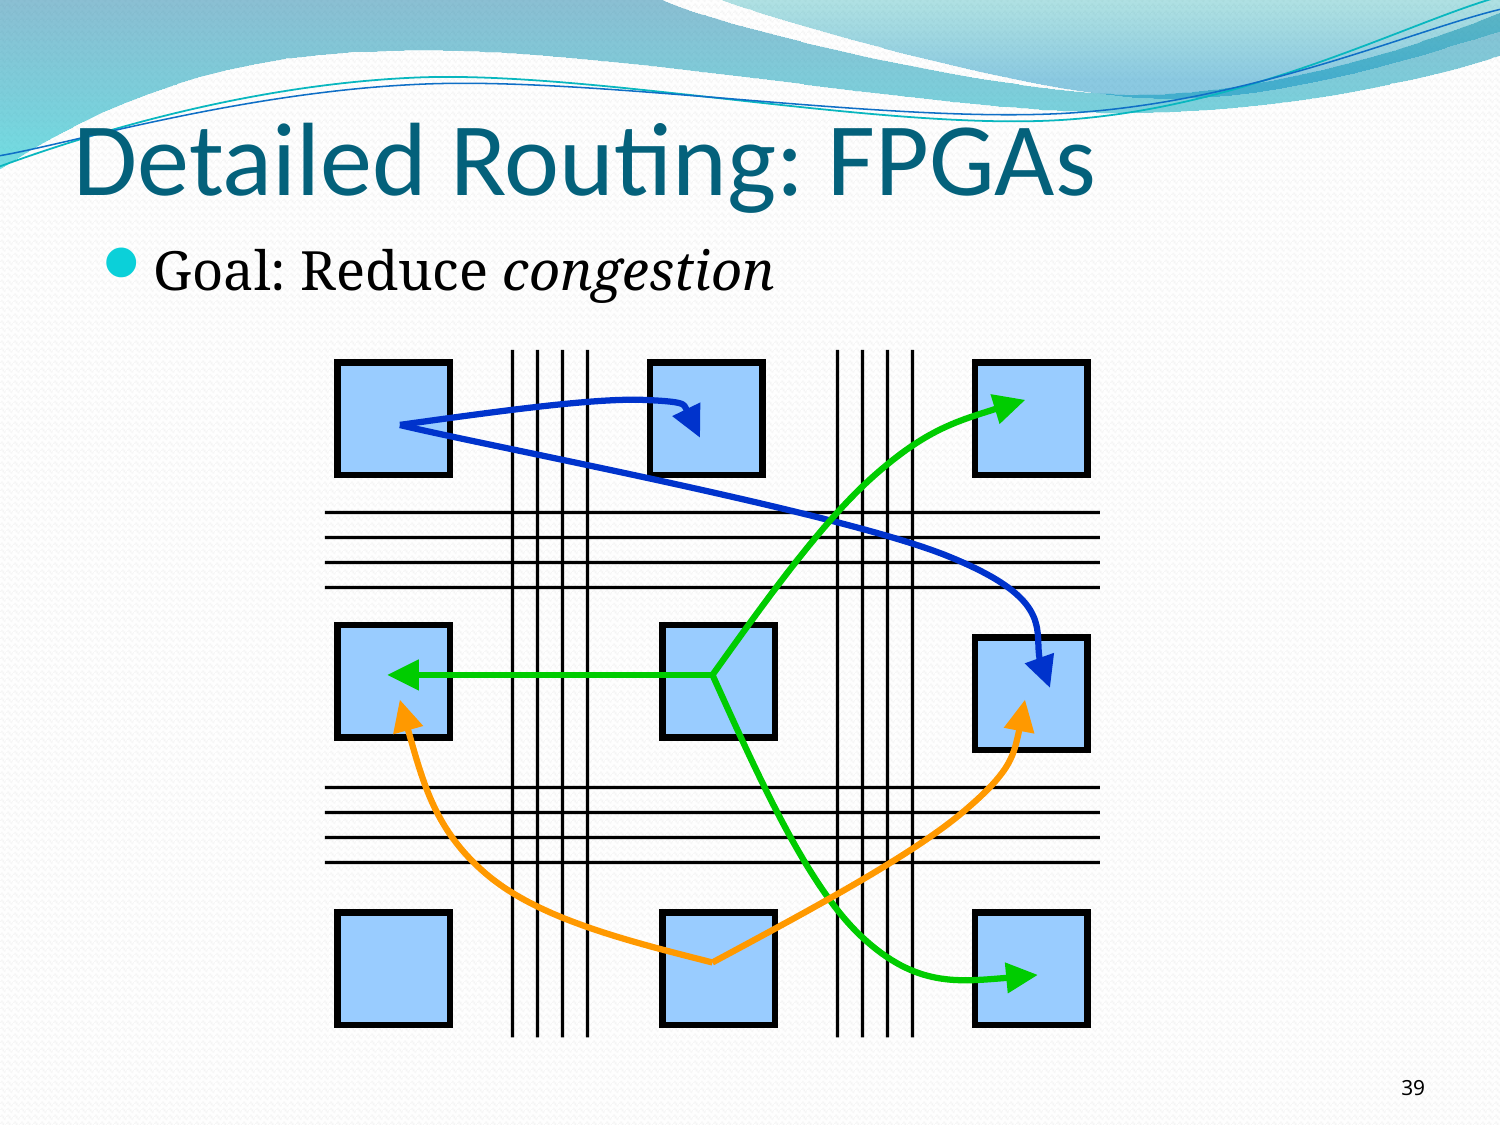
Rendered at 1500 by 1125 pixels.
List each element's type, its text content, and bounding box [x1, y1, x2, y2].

text_box [337, 912, 450, 1025]
text_box [650, 362, 763, 475]
slide_number 39 [1299, 1042, 1425, 1103]
text_box [662, 930, 775, 1025]
list Goal: Reduce congestion [87, 228, 1438, 949]
text_box [713, 396, 1025, 675]
text_box [337, 624, 450, 738]
text_box [975, 912, 1088, 1025]
text_box [975, 637, 1088, 750]
text_box [712, 674, 876, 877]
text_box [810, 532, 1052, 688]
title Detailed Routing: FPGAs [73, 28, 1424, 217]
text_box [975, 362, 1088, 475]
text_box [662, 624, 748, 675]
text_box [662, 676, 740, 738]
text_box [712, 699, 1032, 963]
text_box [399, 424, 829, 579]
text_box [395, 699, 712, 963]
text_box [829, 854, 1038, 988]
text_box [401, 399, 704, 438]
text_box [337, 362, 450, 475]
text_box [387, 664, 713, 686]
text_box [662, 912, 771, 962]
text_box [714, 624, 775, 731]
